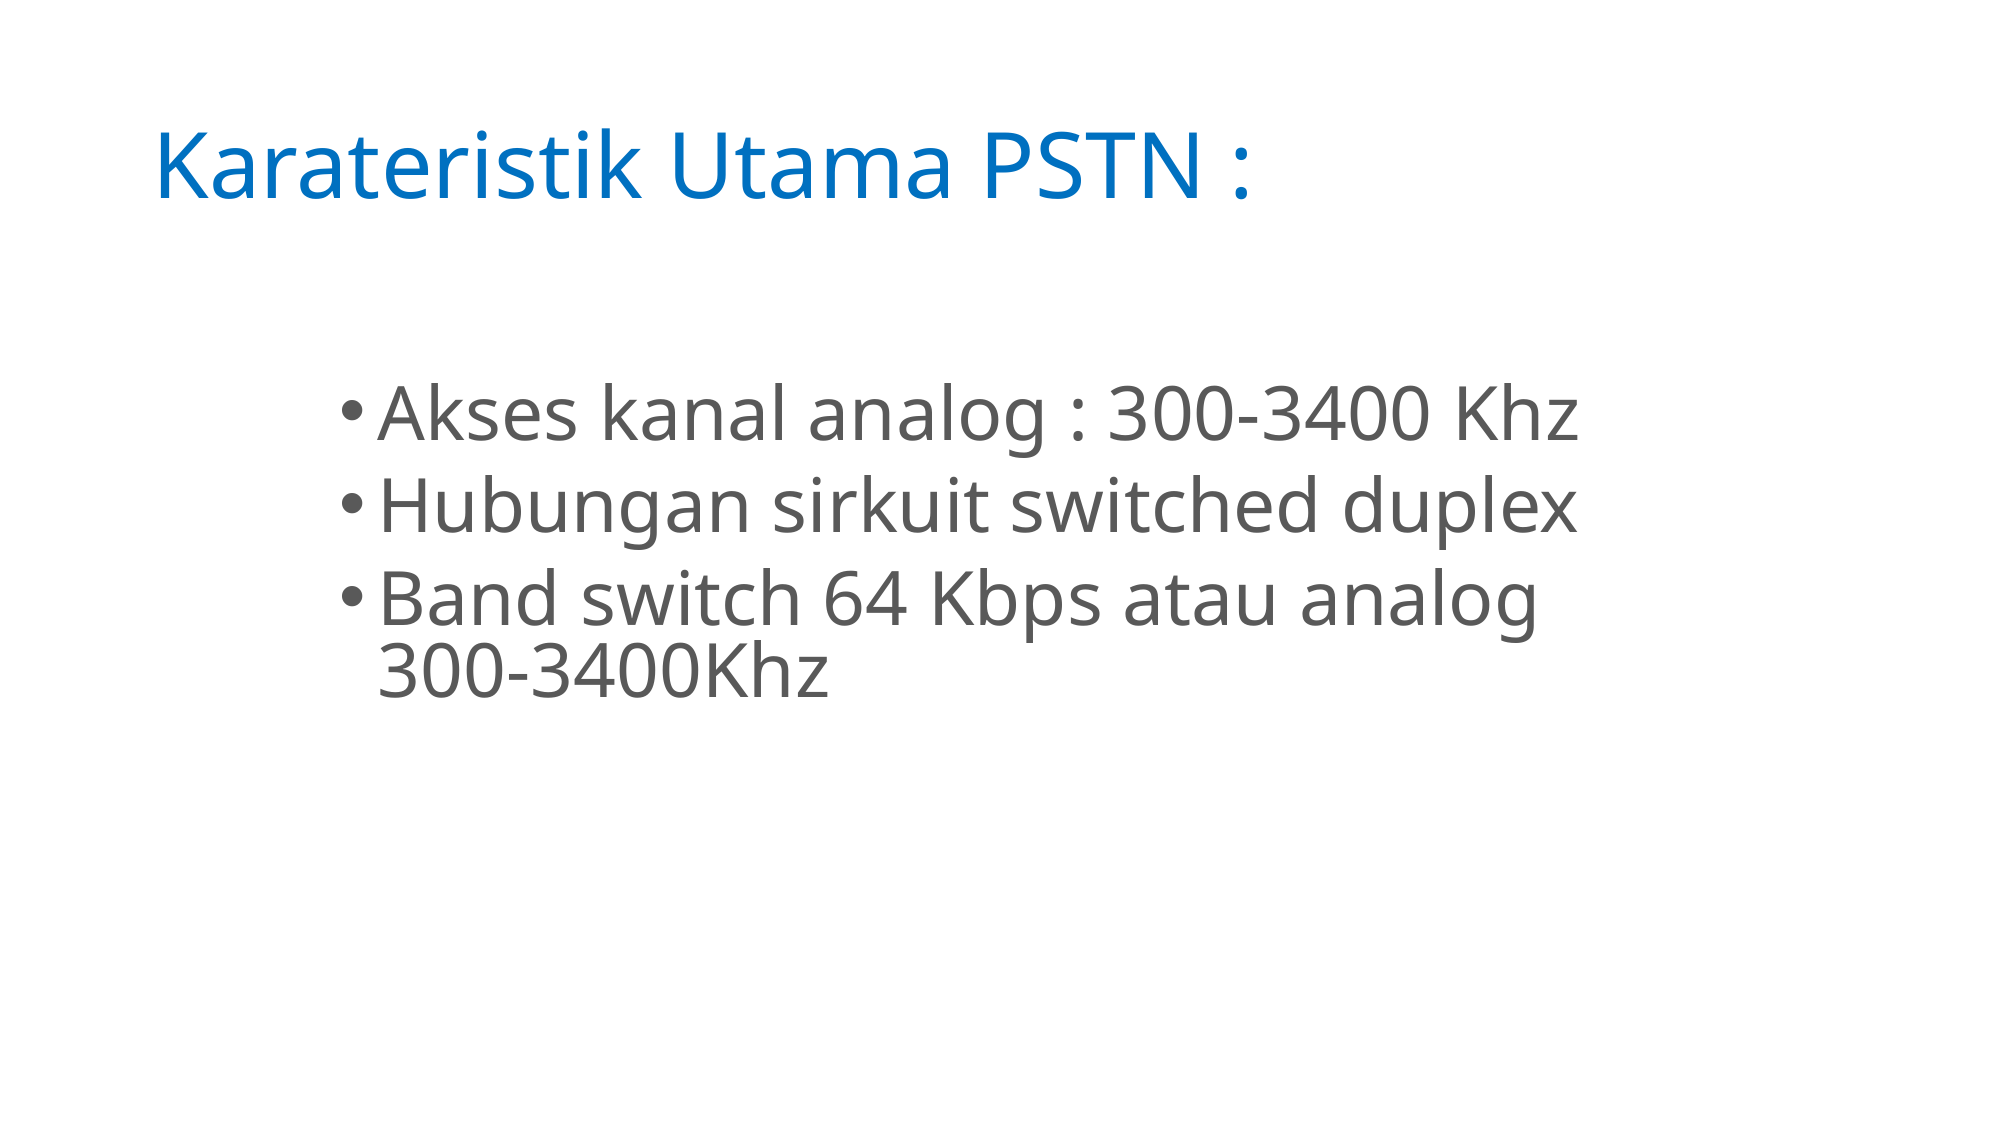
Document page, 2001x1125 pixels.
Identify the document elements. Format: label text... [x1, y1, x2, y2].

title Karateristik Utama PSTN : [137, 59, 1863, 278]
list Akses kanal analog : 300-3400 Khz Hubungan sirkuit switched duplex Band switch 64 Kbps atau analog 300-3400Khz [324, 375, 1675, 1005]
